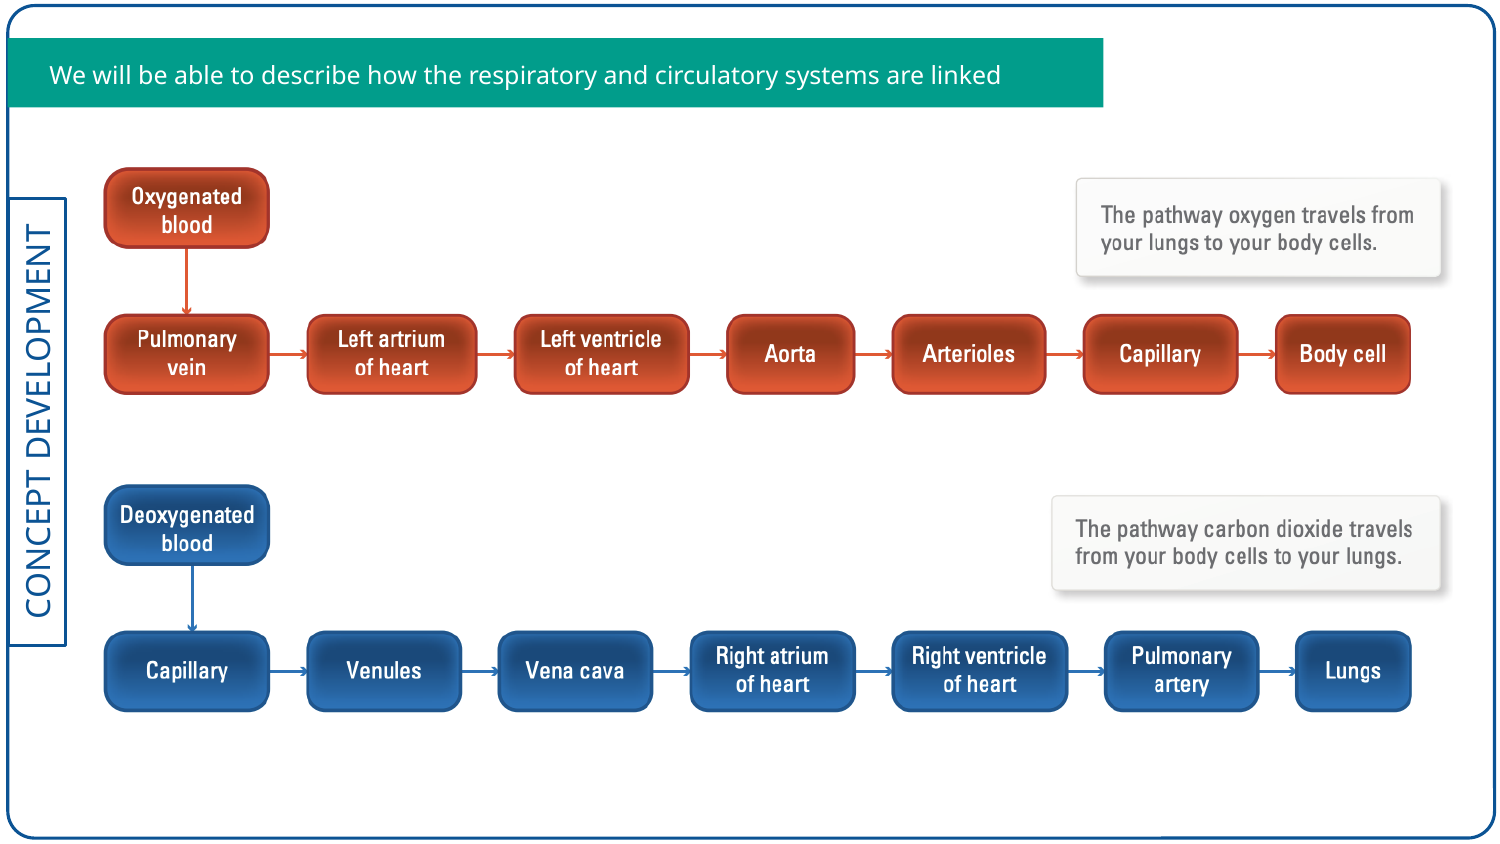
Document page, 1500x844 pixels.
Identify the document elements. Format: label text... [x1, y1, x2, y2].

subtitle We will be able to describe how the respiratory and circulatory systems are linked [15, 43, 1097, 101]
picture [97, 156, 1453, 722]
